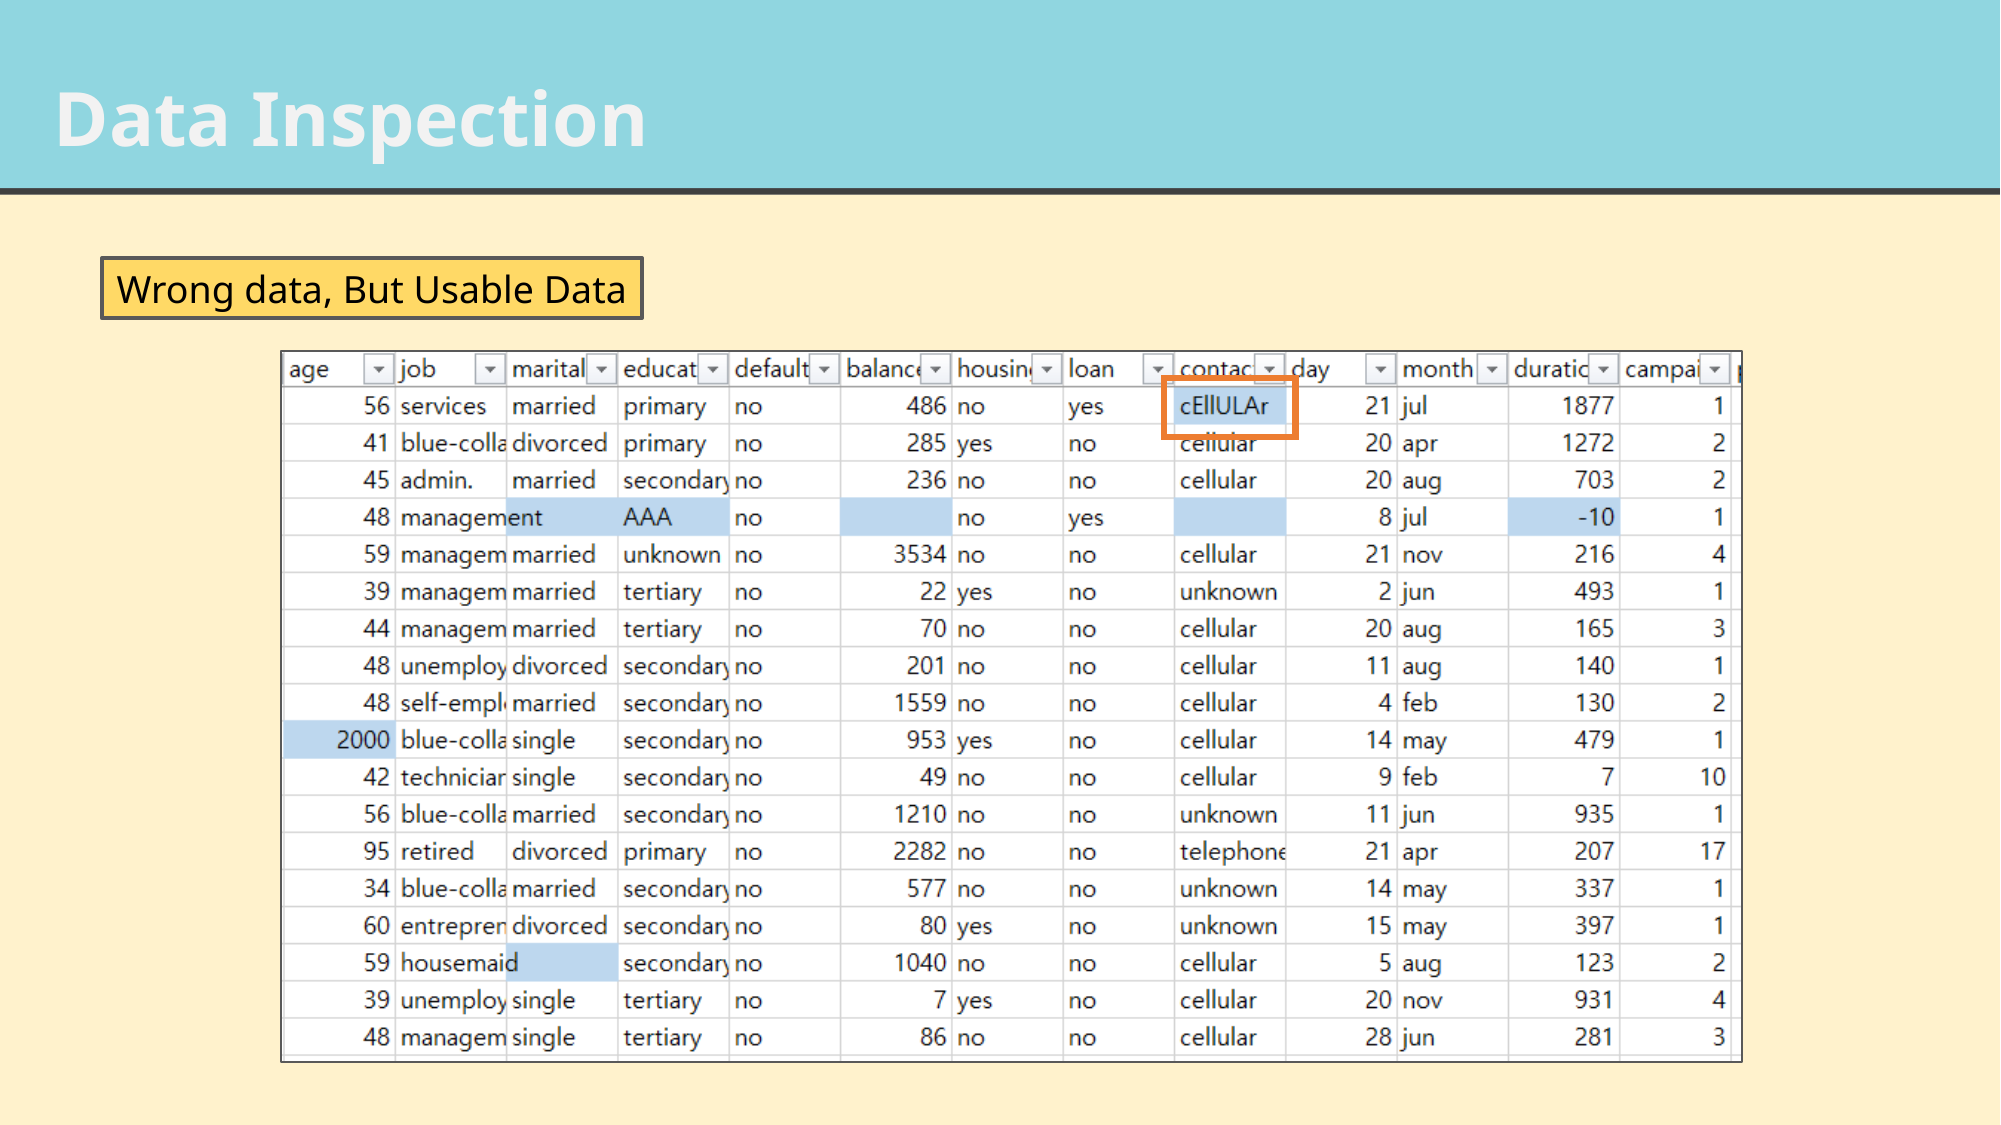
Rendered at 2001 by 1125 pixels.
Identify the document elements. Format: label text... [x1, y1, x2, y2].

text_box Data Inspection [0, 0, 2000, 189]
picture [282, 352, 1741, 1062]
text_box Wrong data, But Usable Data [101, 258, 642, 319]
